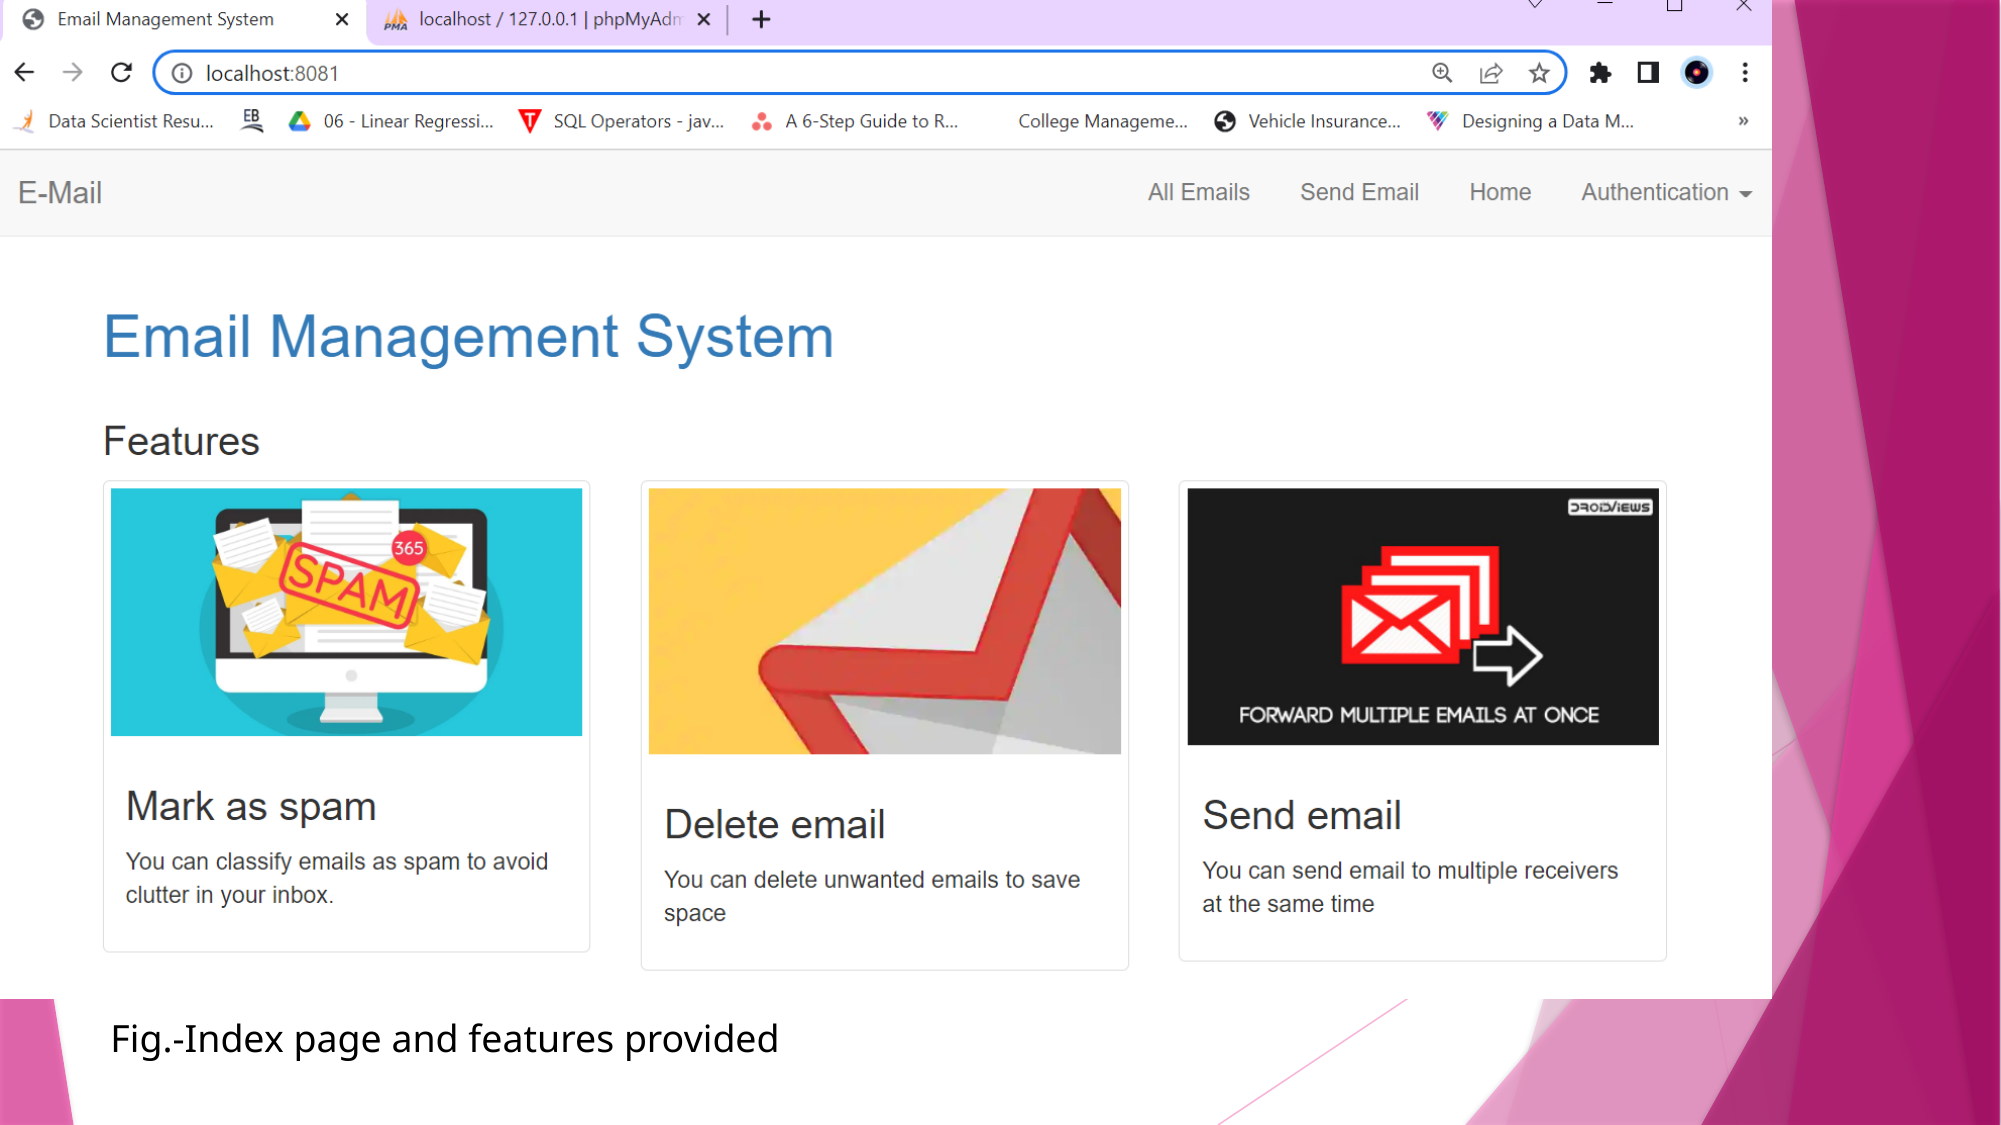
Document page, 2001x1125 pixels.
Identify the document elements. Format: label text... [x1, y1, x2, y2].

picture [0, 0, 1773, 1000]
text_box Fig.-Index page and features provided [95, 1011, 1450, 1068]
